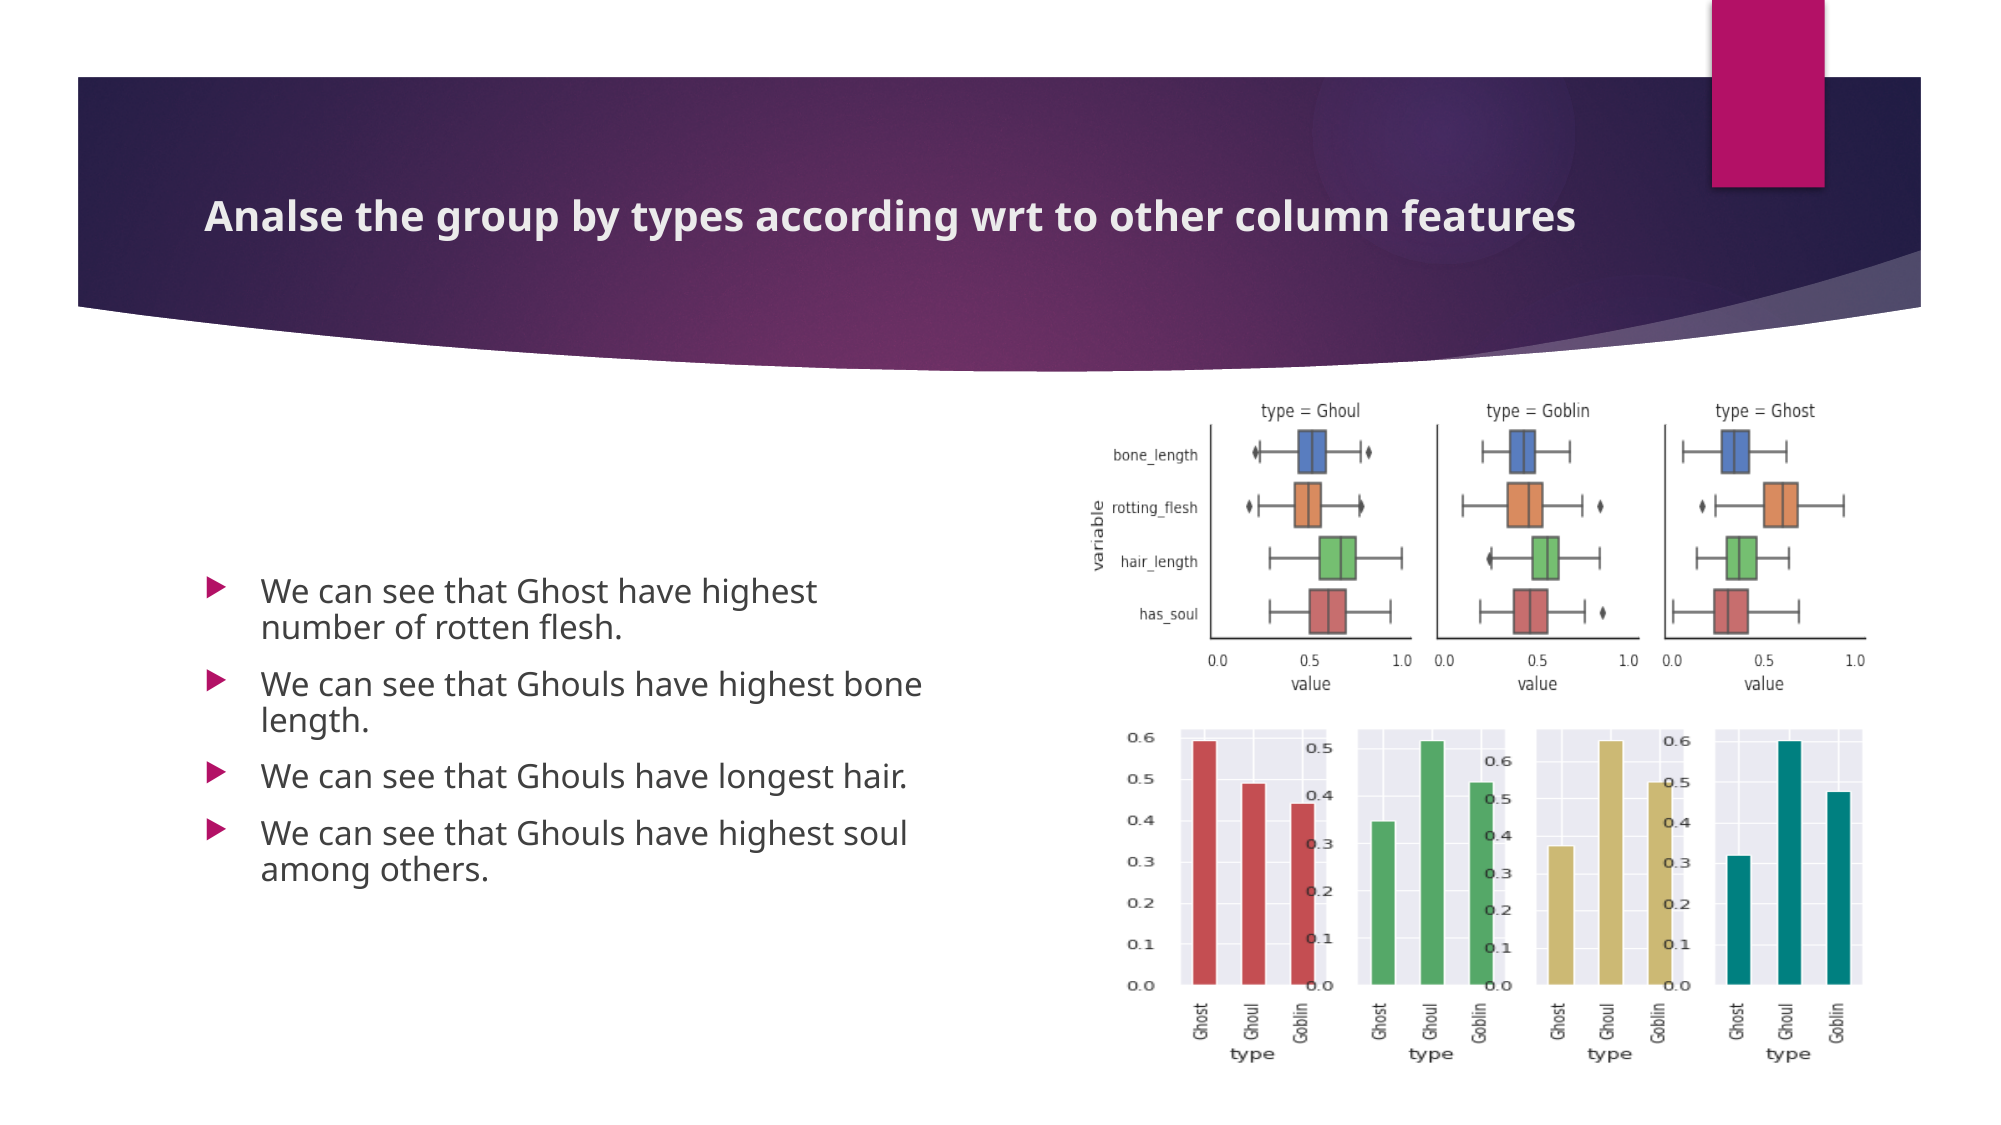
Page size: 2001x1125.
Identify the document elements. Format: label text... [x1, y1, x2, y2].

picture [1113, 720, 1875, 1071]
list We can see that Ghost have highest number of rotten flesh. We can see that Ghouls have highest bone length. We can see that Ghouls have longest hair. We can see that Ghouls have highest soul among others. [189, 427, 950, 1033]
title Analse the group by types according wrt to other column features [189, 159, 1627, 276]
picture [1082, 392, 1875, 704]
